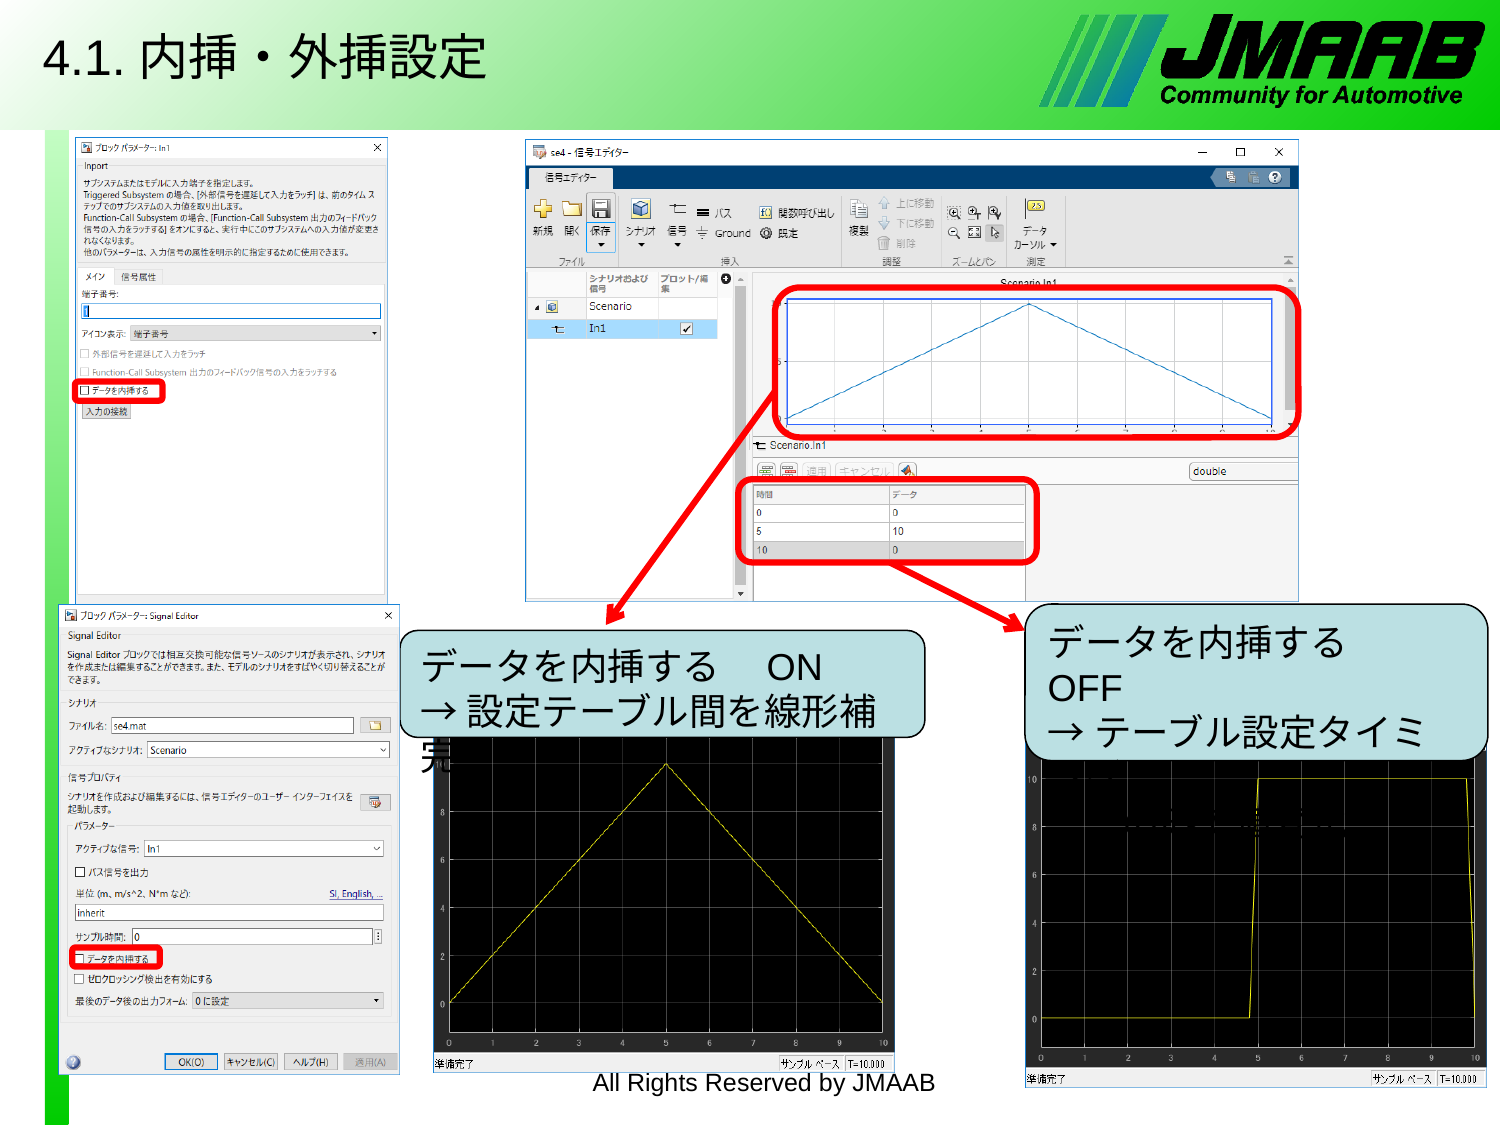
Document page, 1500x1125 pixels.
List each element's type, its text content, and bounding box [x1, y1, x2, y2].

picture [58, 137, 401, 1076]
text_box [605, 390, 776, 626]
picture [524, 139, 1299, 603]
title 4.1.内挿・外挿設定 [27, 21, 1057, 91]
text_box データを内挿する OFF →テーブル設定タイミング のみで値変化 [1024, 604, 1488, 672]
text_box データを内挿する ON →設定テーブル間を線形補完 [405, 630, 925, 738]
picture [433, 656, 896, 1073]
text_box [889, 562, 1026, 631]
picture [1024, 671, 1487, 1088]
picture [1036, 11, 1486, 109]
